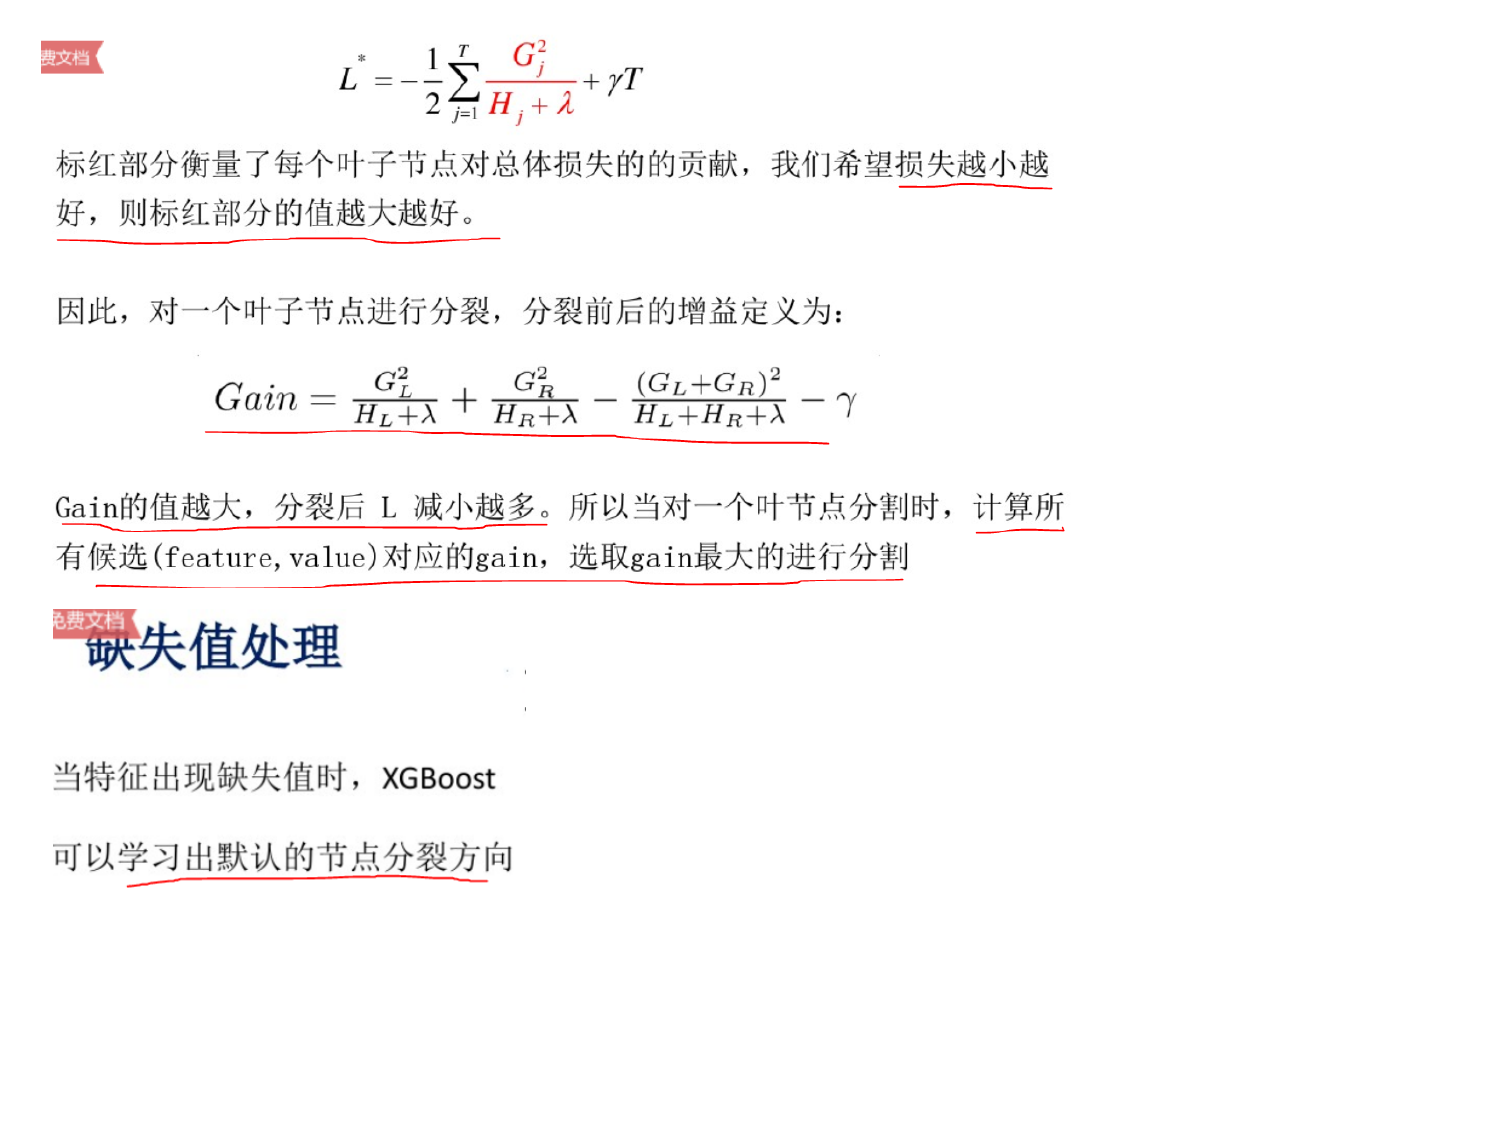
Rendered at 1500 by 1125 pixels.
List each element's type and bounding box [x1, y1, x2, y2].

list [41, 18, 1085, 588]
picture [52, 609, 527, 942]
